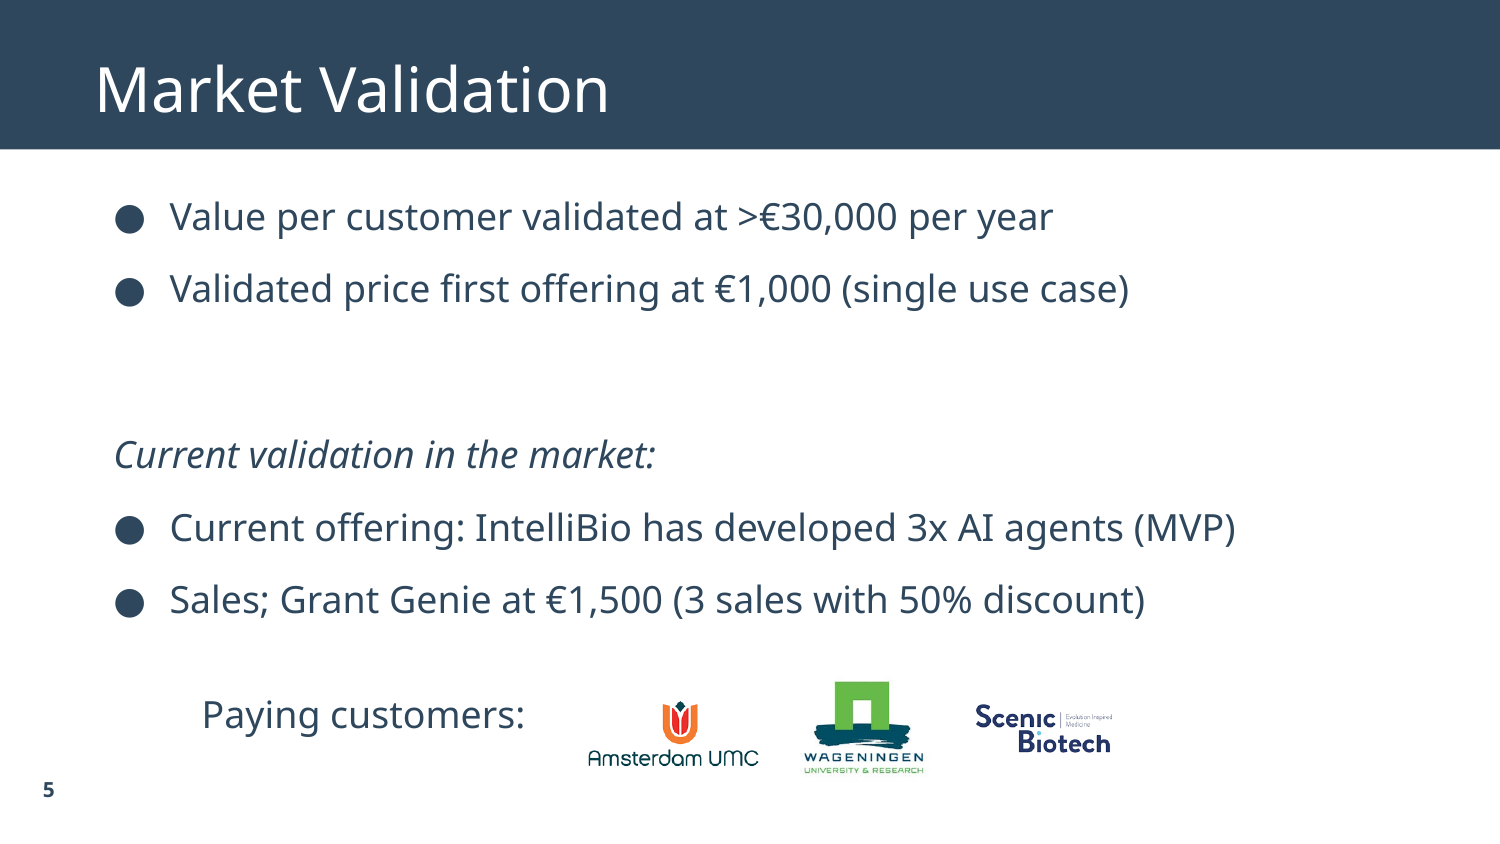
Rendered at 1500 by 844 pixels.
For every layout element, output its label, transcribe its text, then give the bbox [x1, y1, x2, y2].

picture [557, 672, 790, 794]
list Value per customer validated at >€30,000 per year Validated price first offering at €1,000 (single use case) Current validation in the market: Current offering: IntelliBio has developed 3x AI agents (MVP) Sales; Grant Genie at €1,500 (3 sales with 50% discount) [79, 171, 1388, 714]
text_box Paying customers: [186, 683, 552, 743]
picture [795, 655, 932, 792]
slide_number 5 [27, 761, 364, 823]
picture [976, 672, 1112, 808]
title Market Validation [79, 28, 1402, 141]
